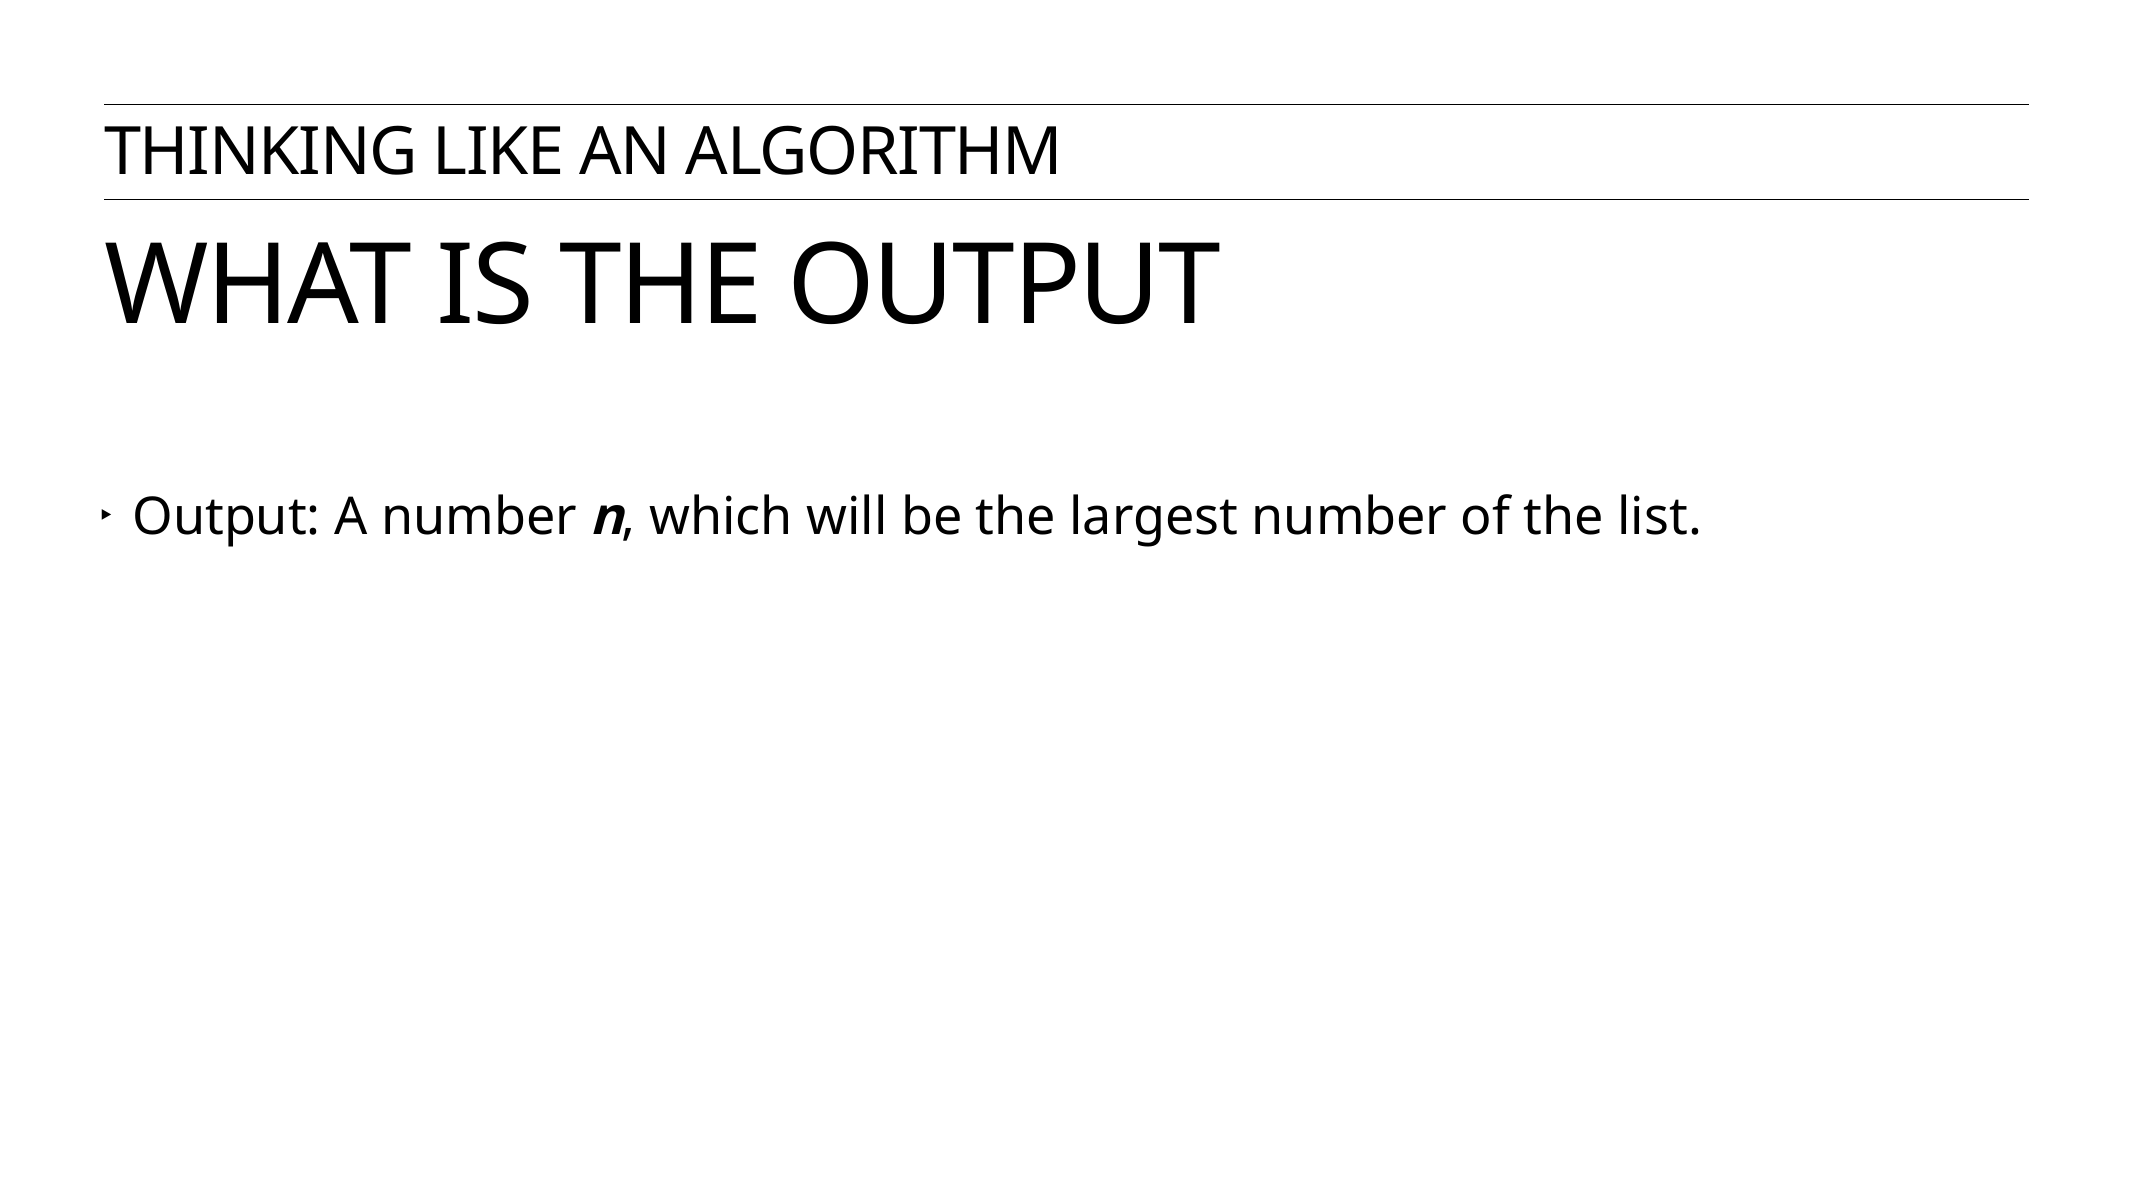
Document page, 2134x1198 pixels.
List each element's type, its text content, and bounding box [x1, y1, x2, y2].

title what is the output [103, 241, 2030, 359]
text_box Output: A number n, which will be the largest number of the list. [99, 399, 1897, 1183]
list Thinking like an algorithm [103, 120, 1372, 193]
